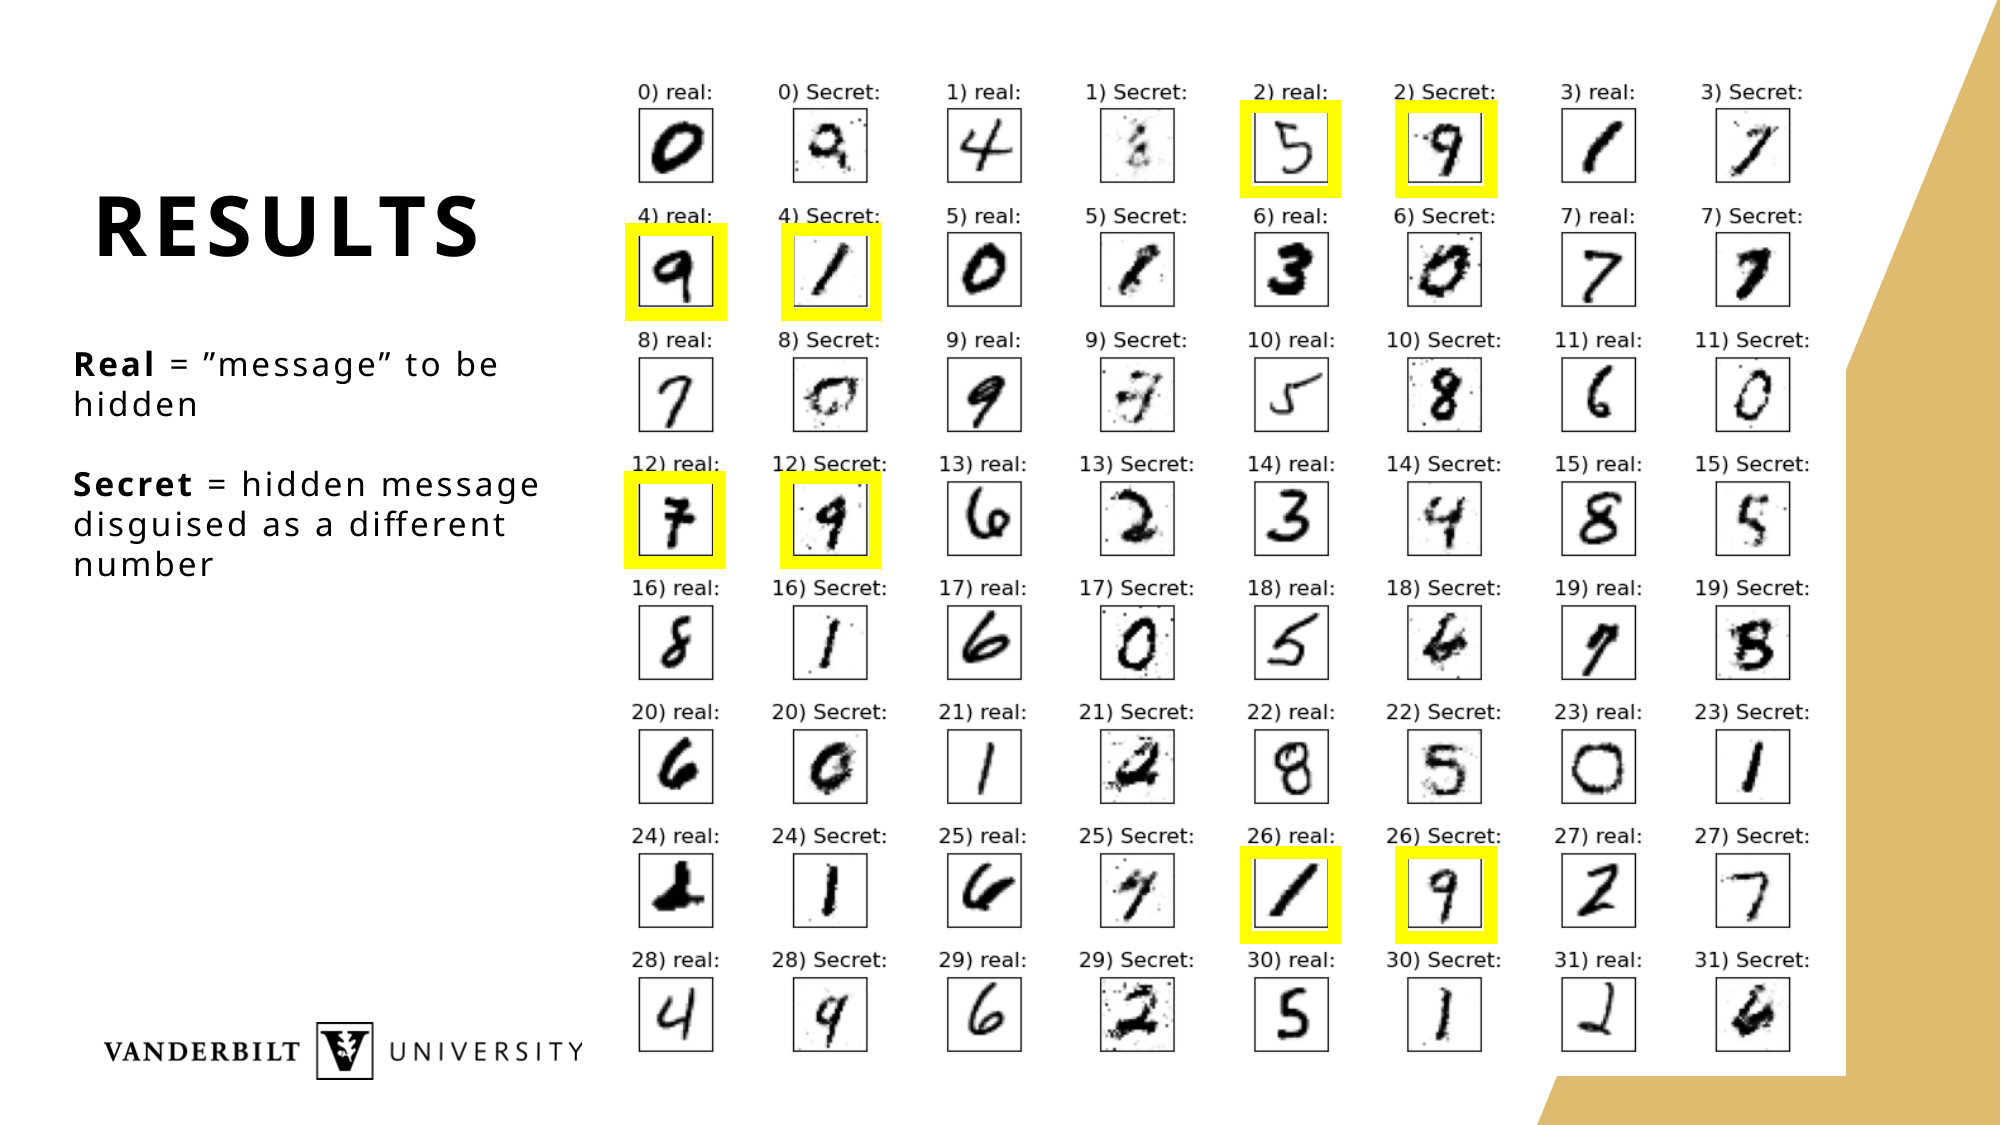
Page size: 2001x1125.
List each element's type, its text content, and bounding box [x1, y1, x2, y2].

title Results [77, 64, 582, 283]
text_box Real = ”message” to be hidden Secret = hidden message disguised as a different number [58, 335, 582, 590]
picture [103, 64, 1846, 1080]
